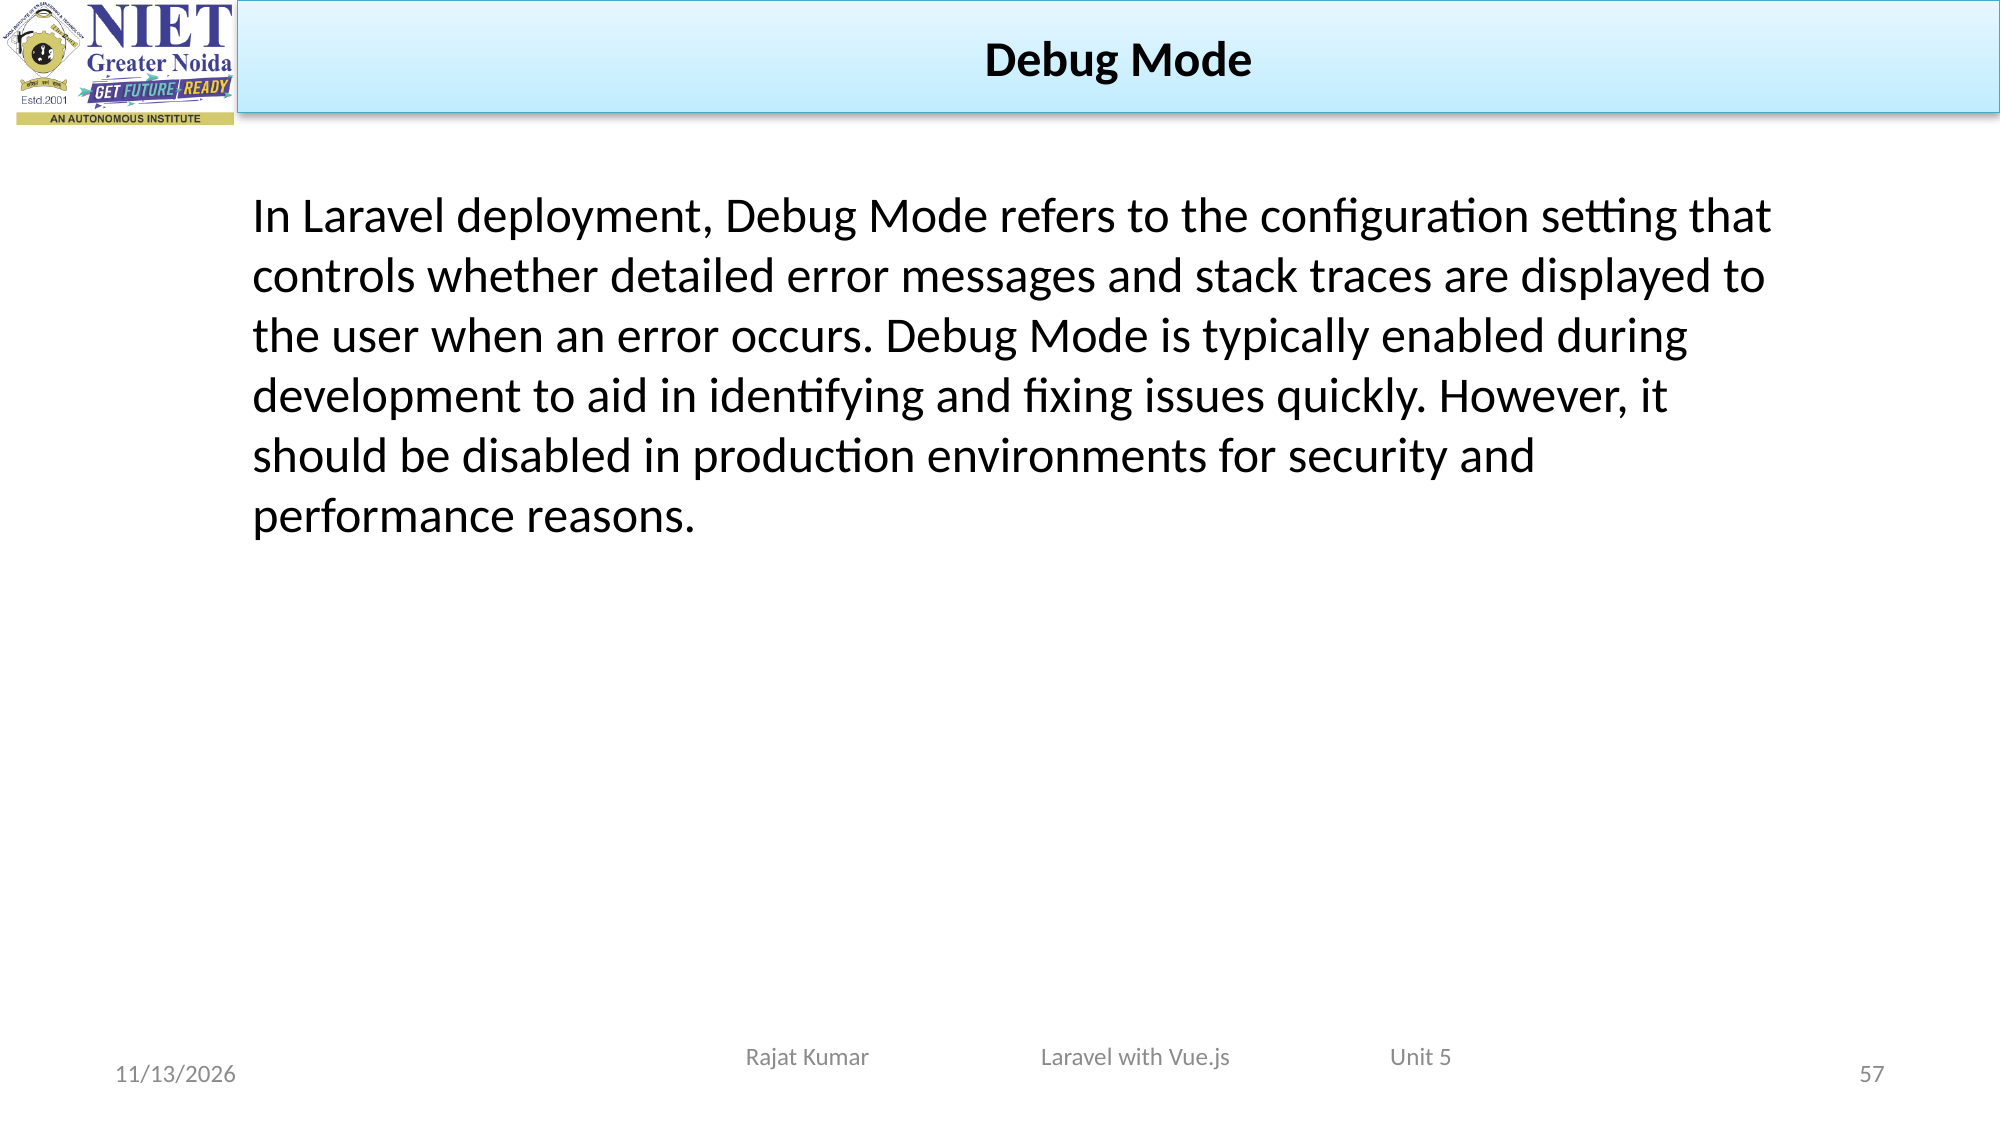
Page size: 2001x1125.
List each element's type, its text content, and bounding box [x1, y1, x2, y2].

text_box In Laravel deployment, Debug Mode refers to the configuration setting that controls whether detailed error messages and stack traces are displayed to the user when an error occurs. Debug Mode is typically enabled during development to aid in identifying and fixing issues quickly. However, it should be disabled in production environments for security and performance reasons. [237, 174, 1825, 550]
picture [3, 2, 234, 125]
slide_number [99, 1042, 567, 1103]
footer Rajat Kumar Laravel with Vue.js Unit 5 [712, 1025, 1488, 1085]
text_box Debug Mode [237, 0, 2000, 113]
slide_number 57 [1433, 1042, 1900, 1103]
